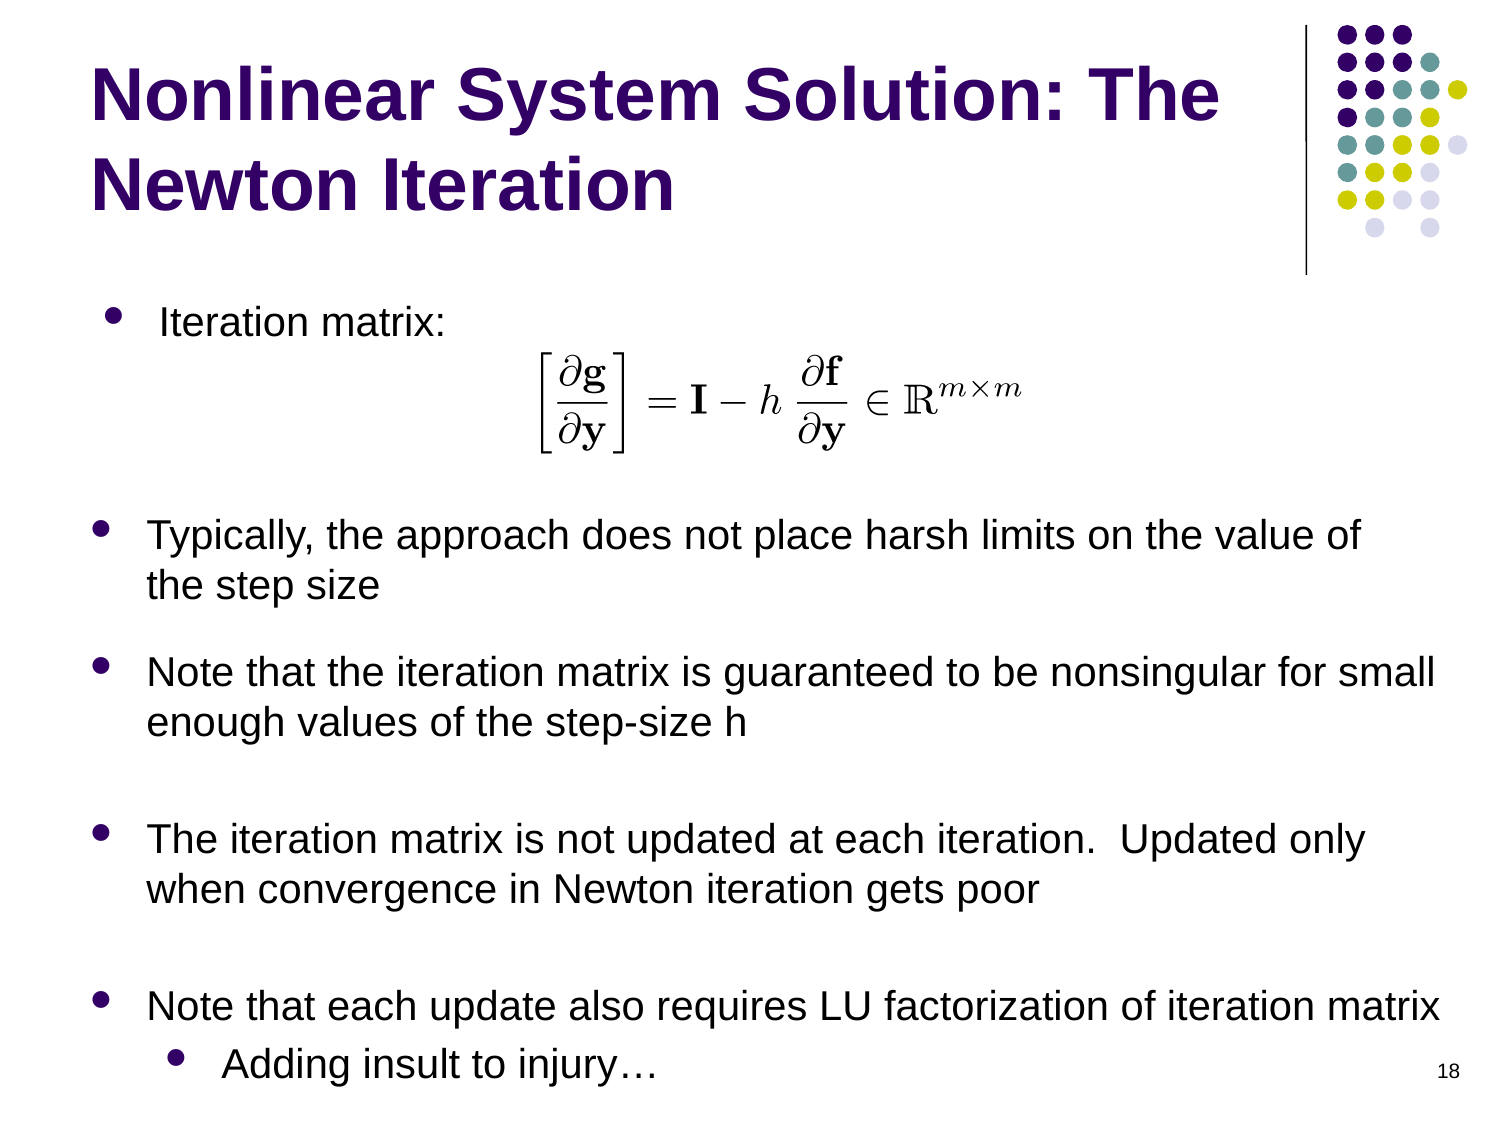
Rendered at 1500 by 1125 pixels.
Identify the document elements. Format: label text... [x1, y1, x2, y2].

text_box Iteration matrix: [87, 287, 1463, 375]
text_box Note that the iteration matrix is guaranteed to be nonsingular for small enough values of the step-size h The iteration matrix is not updated at each iteration. Updated only when convergence in Newton iteration gets poor Note that each update also requires LU factorization of iteration matrix Adding insult to injury… [75, 637, 1475, 1113]
title Nonlinear System Solution: The Newton Iteration [74, 19, 1313, 233]
text_box Typically, the approach does not place harsh limits on the value of the step size [74, 499, 1425, 636]
picture [537, 349, 1026, 455]
